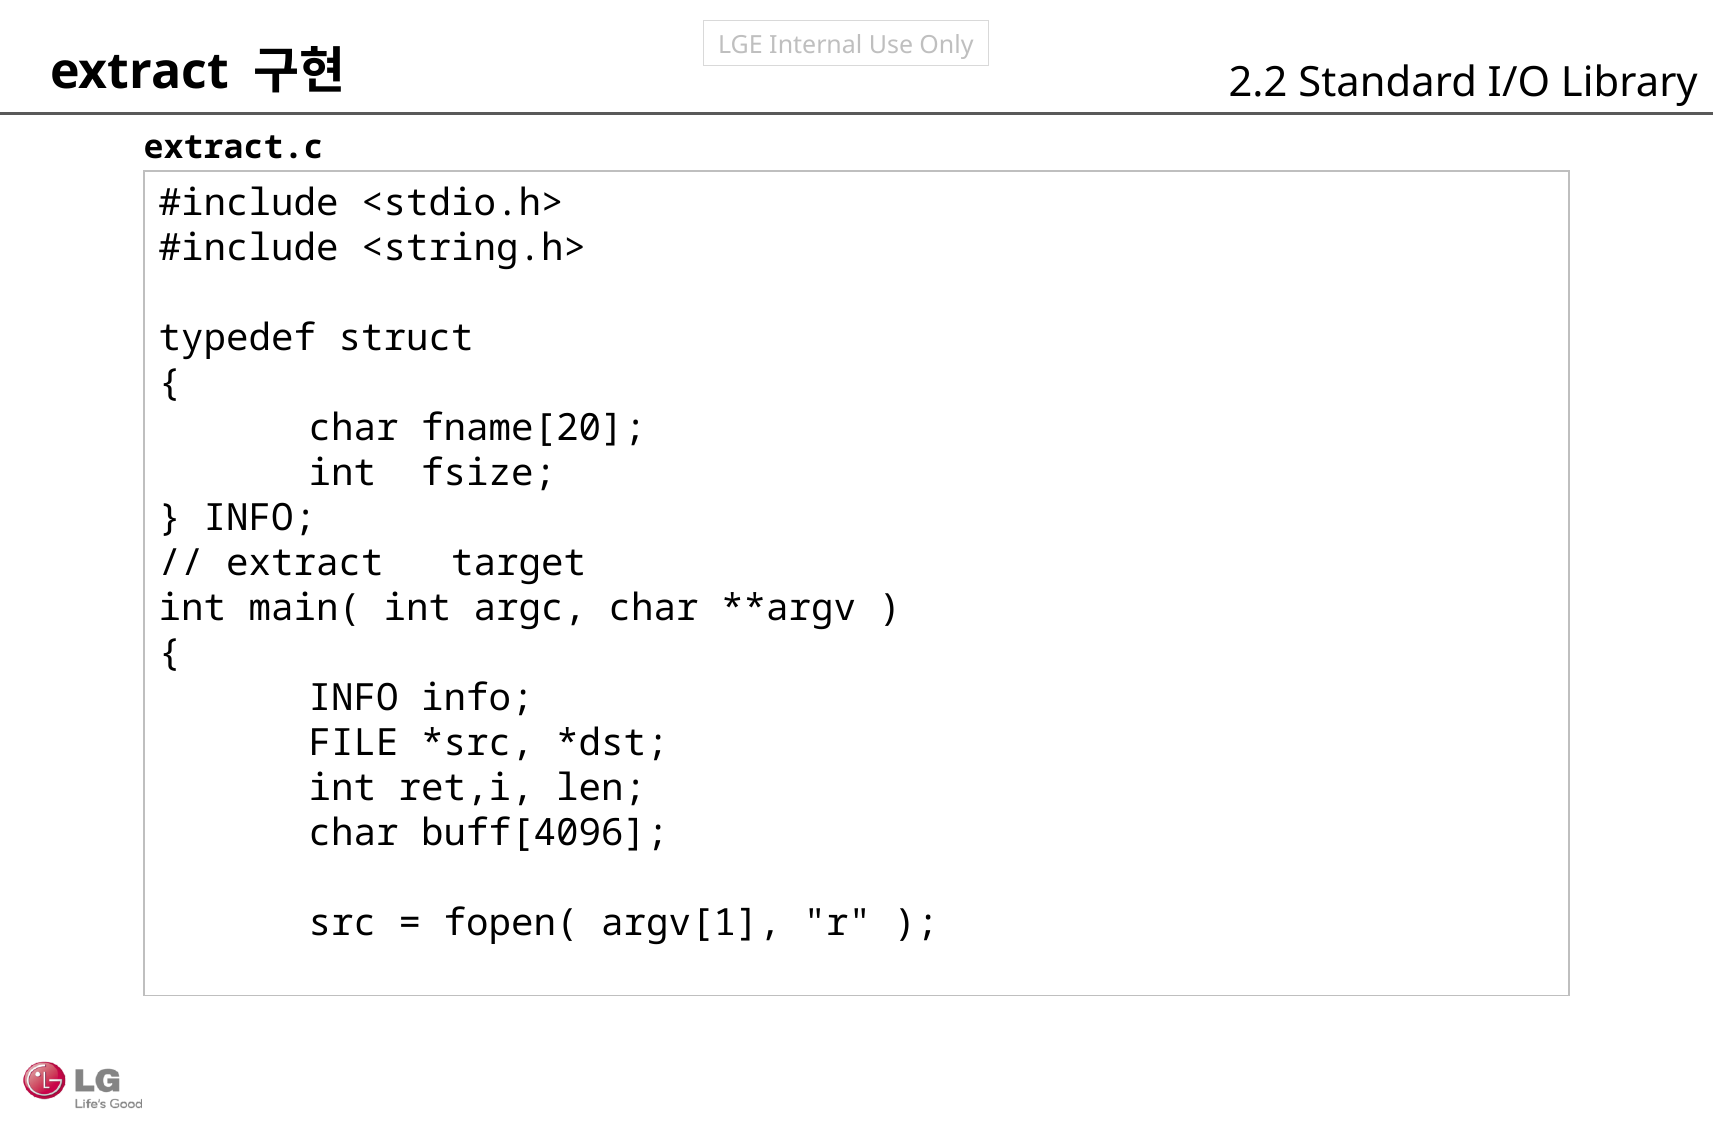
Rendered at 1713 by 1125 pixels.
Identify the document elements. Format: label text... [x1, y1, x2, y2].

list 2.2 Standard I/O Library [1080, 47, 1713, 126]
picture [23, 1058, 142, 1111]
list extract 구현 [35, 30, 739, 98]
text_box extract.c [128, 105, 339, 172]
text_box #include <stdio.h> #include <string.h> typedef struct { char fname[20]; int fsize; } INFO; // extract target int main( int argc, char **argv ) { INFO info; FILE *src, *dst; int ret,i, len; char buff[4096]; src = fopen( argv[1], "r" ); [143, 170, 1569, 996]
